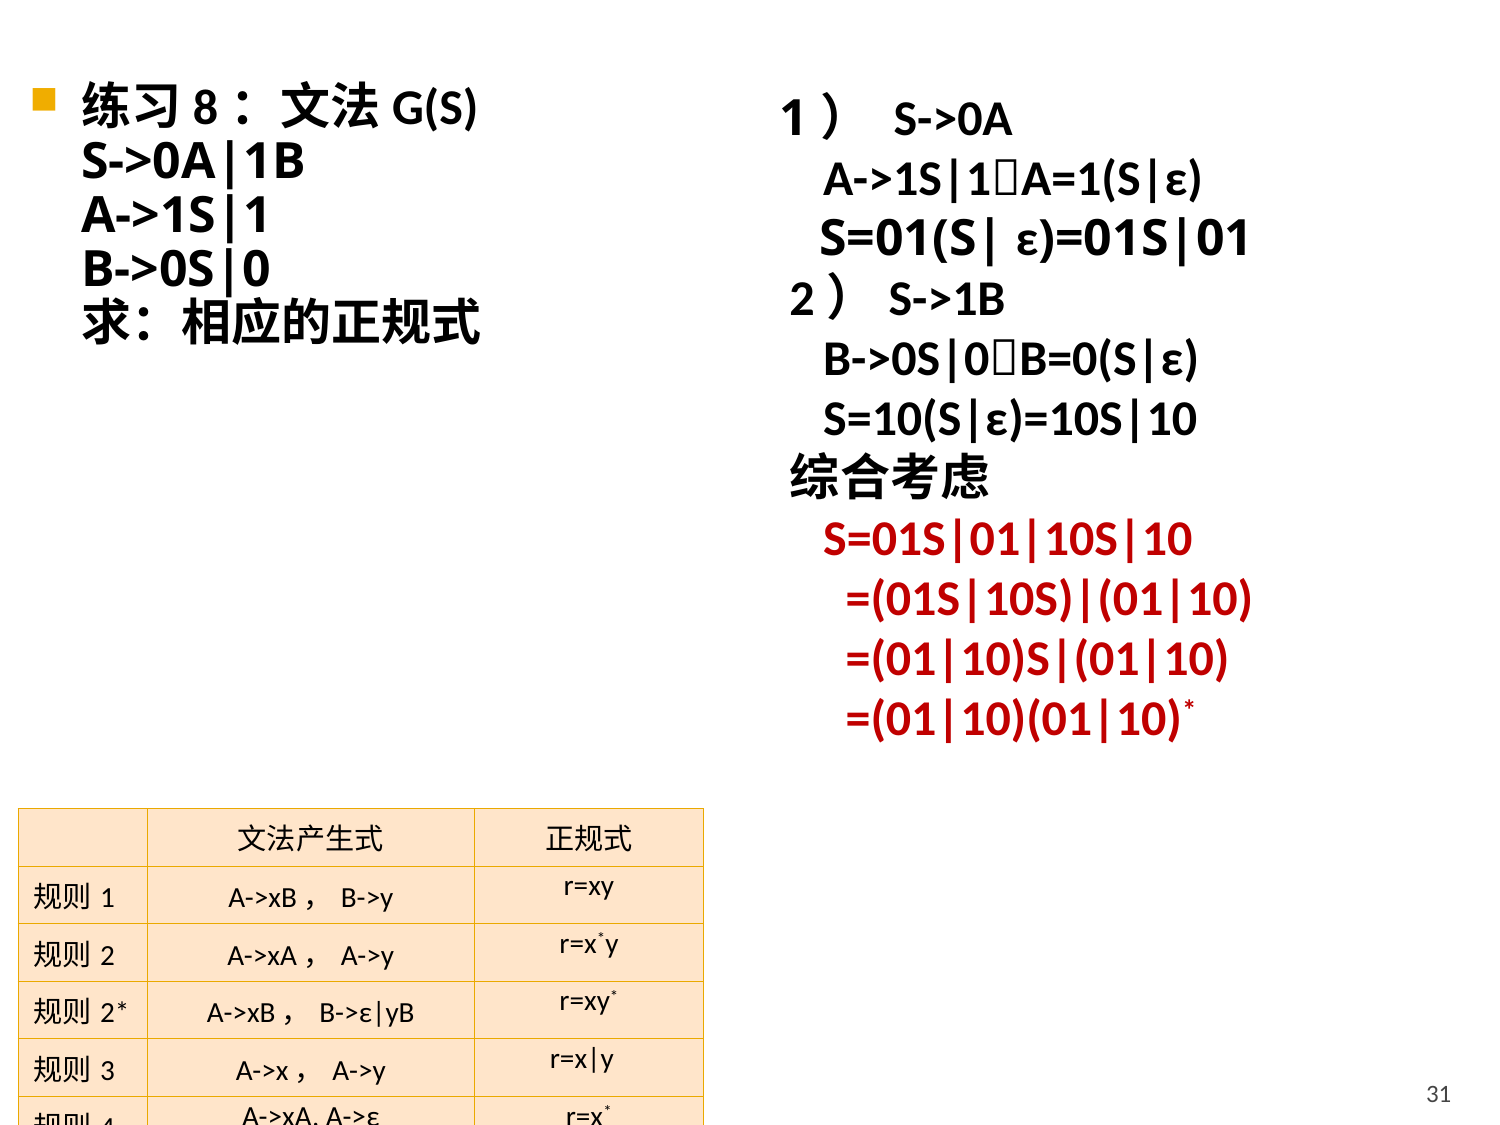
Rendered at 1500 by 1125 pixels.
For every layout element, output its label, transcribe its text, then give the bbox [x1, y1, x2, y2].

table_cell A->x，A->y [148, 1039, 474, 1096]
table_cell r=x* [475, 1097, 703, 1125]
table_cell A->xA，A->y [148, 924, 474, 981]
list 1） S->0A A->1S|1A=1(S|ε) S=01(S| ε)=01S|01 2）S->1B B->0S|0B=0(S|ε) S=10(S|ε)=10S|10 综合考虑 S=01S|01|10S|10 =(01S|10S)|(01|10) =(01|10)S|(01|10) =(01|10)(01|10)* [738, 70, 1448, 813]
table_cell 规则1 [19, 867, 147, 923]
table_cell A->xB，B->y [148, 867, 474, 923]
table_cell r=xy* [475, 982, 703, 1038]
table_header 正规式 [475, 809, 703, 866]
table_cell 规则2 [19, 924, 147, 981]
table_cell 规则4 [19, 1097, 147, 1125]
table_cell A->xA, A->ε [148, 1097, 474, 1125]
slide_number 31 [1345, 1062, 1467, 1108]
table_cell r=x|y [475, 1039, 703, 1096]
table_cell 规则2* [19, 982, 147, 1038]
table_cell A->xB，B->ε|yB [148, 982, 474, 1038]
table_header 文法产生式 [148, 809, 474, 866]
list 练习8：文法G(S) S->0A|1B A->1S|1 B->0S|0 求：相应的正规式 [0, 66, 663, 809]
table_cell r=xy [475, 867, 703, 923]
table_header [19, 809, 147, 866]
table_cell 规则3 [19, 1039, 147, 1096]
table_cell r=x*y [475, 924, 703, 981]
